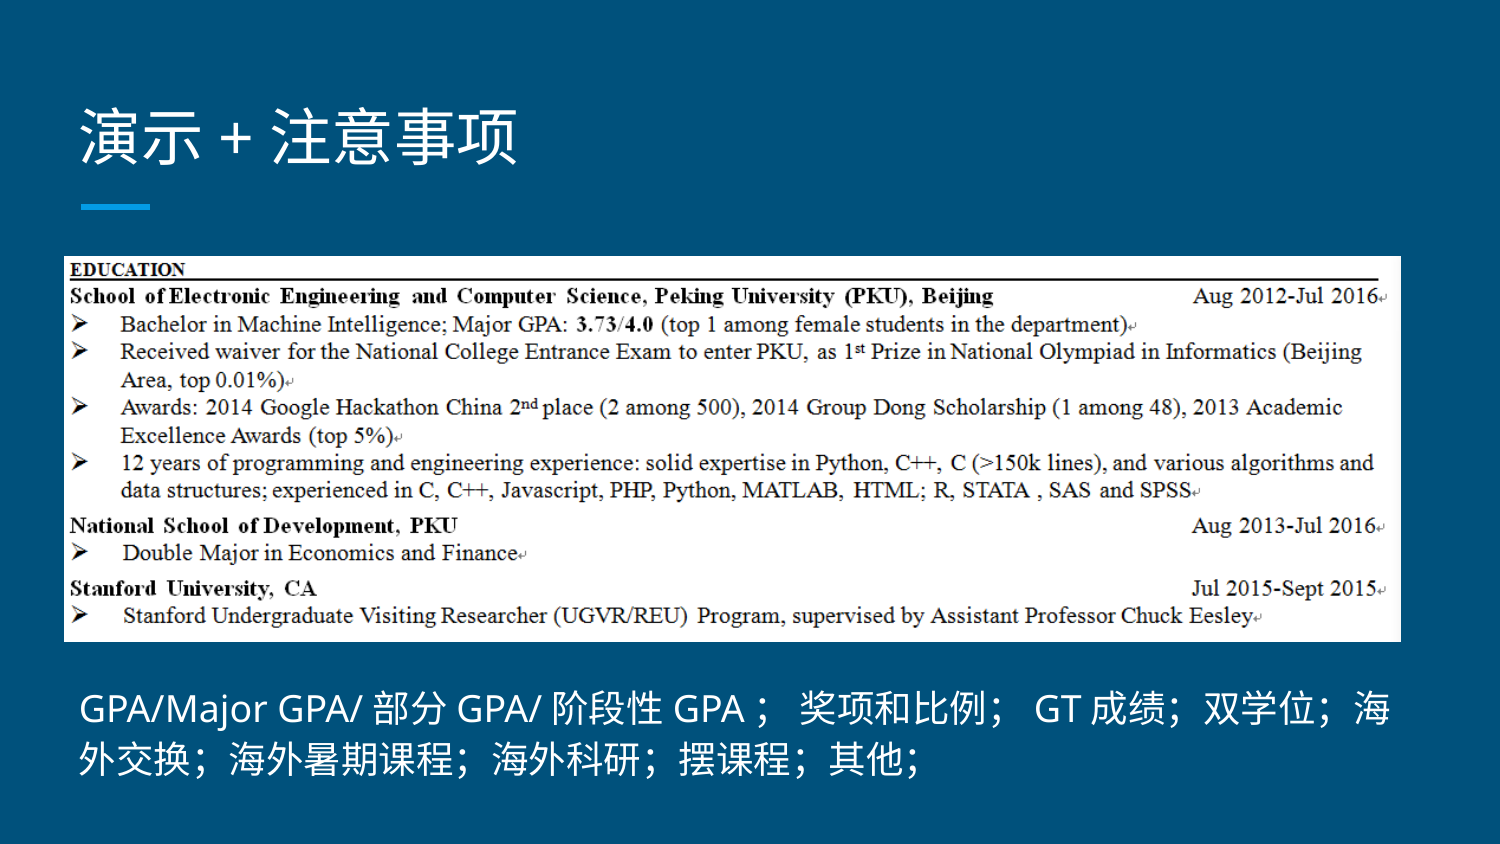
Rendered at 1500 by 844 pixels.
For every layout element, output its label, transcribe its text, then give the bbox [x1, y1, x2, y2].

title 演示+注意事项 [63, 75, 1437, 188]
list GPA/Major GPA/部分GPA/阶段性GPA； 奖项和比例；GT成绩；双学位；海外交换；海外暑期课程；海外科研；摆课程；其他； [63, 244, 1437, 812]
picture [65, 257, 1400, 641]
